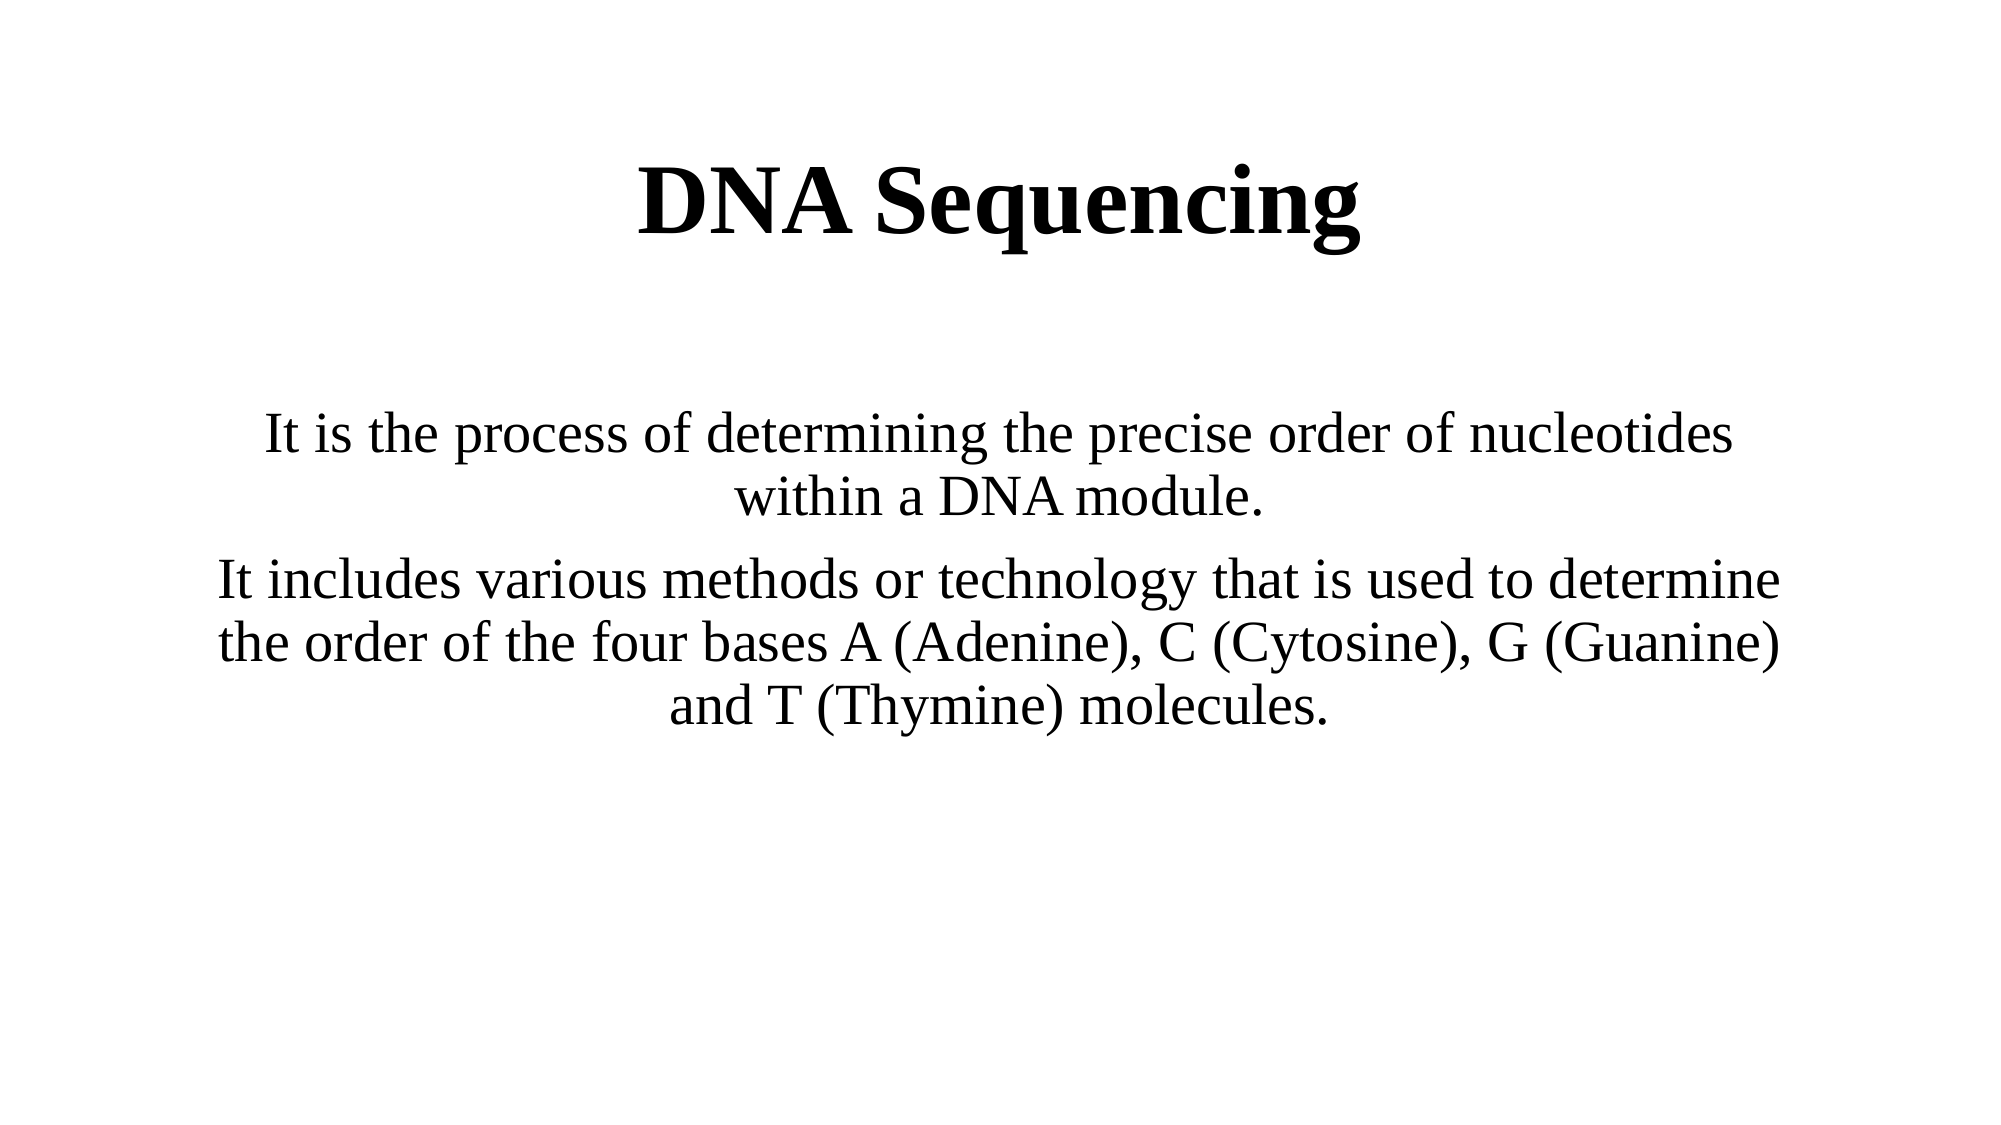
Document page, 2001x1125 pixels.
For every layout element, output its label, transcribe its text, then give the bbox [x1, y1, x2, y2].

subtitle It is the process of determining the precise order of nucleotides within a DNA module. It includes various methods or technology that is used to determine the order of the four bases A (Adenine), C (Cytosine), G (Guanine) and T (Thymine) molecules. [201, 394, 1799, 893]
title DNA Sequencing [363, 139, 1637, 263]
